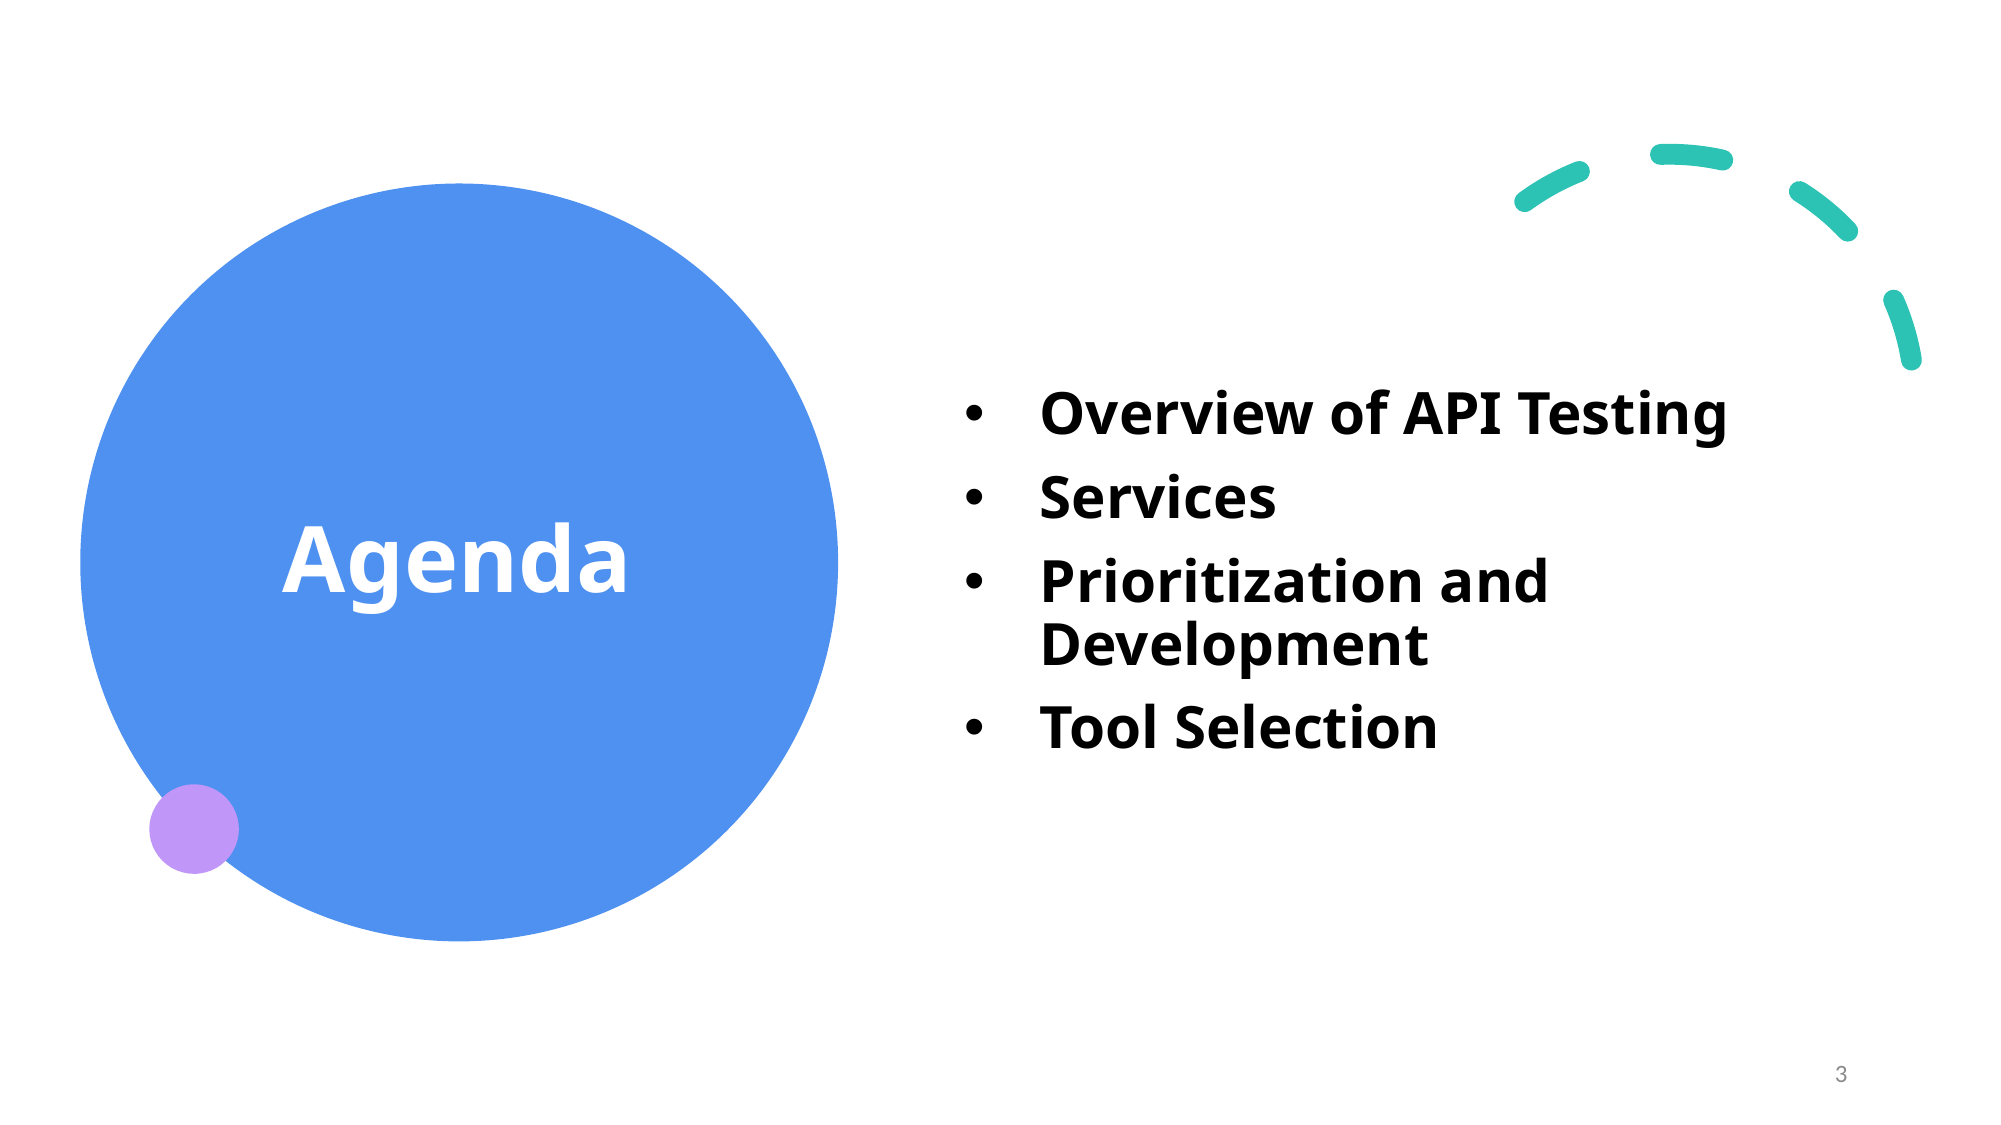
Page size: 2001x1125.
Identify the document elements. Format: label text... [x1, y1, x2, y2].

list Overview of API Testing Services Prioritization and Development Tool Selection [949, 250, 1949, 896]
title Agenda [191, 229, 723, 897]
slide_number 3 [1412, 1042, 1863, 1103]
